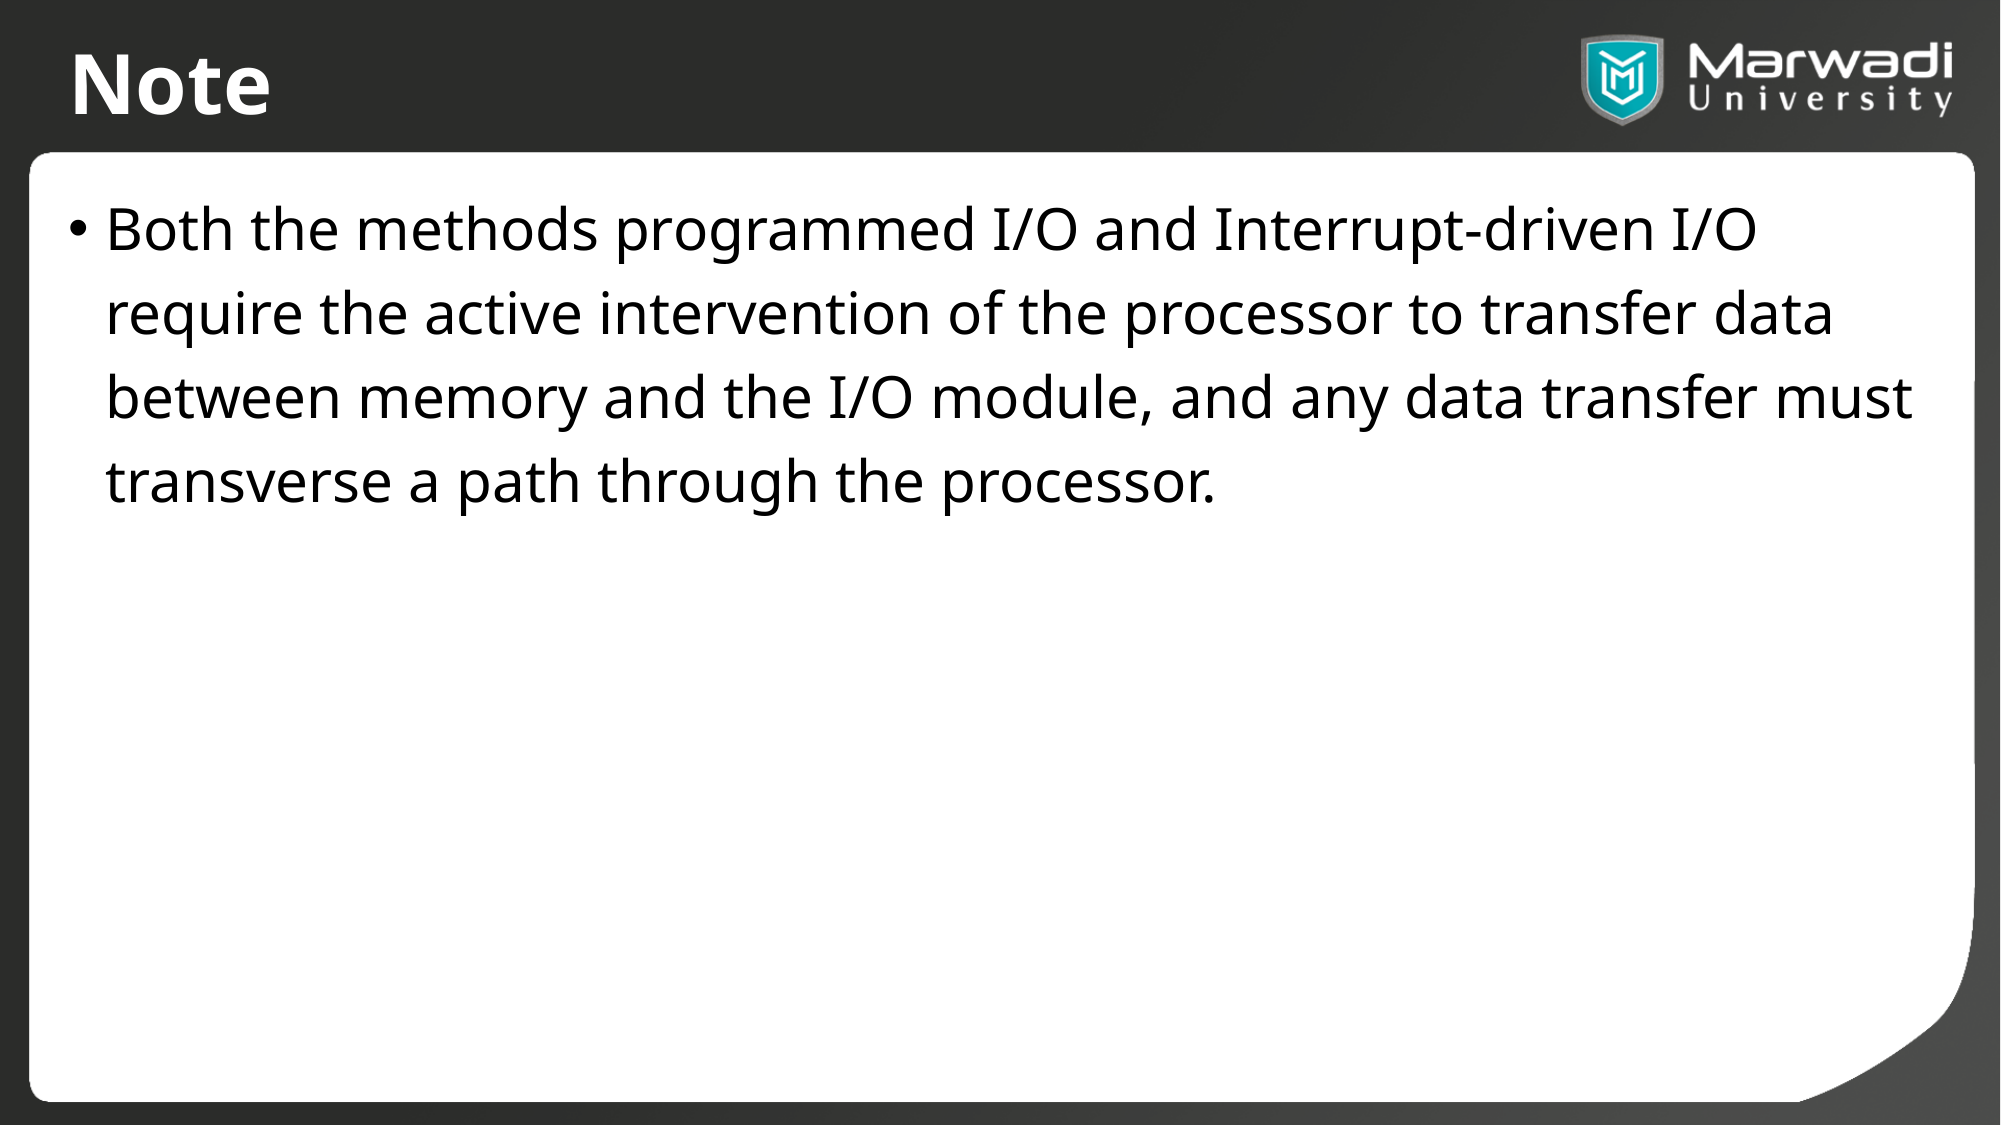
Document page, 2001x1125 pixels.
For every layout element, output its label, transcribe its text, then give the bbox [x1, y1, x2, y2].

title Note [53, 21, 1569, 155]
picture [0, 0, 2001, 1125]
list Both the methods programmed I/O and Interrupt-driven I/O require the active intervention of the processor to transfer data between memory and the I/O module, and any data transfer must transverse a path through the processor. [53, 170, 1944, 1046]
